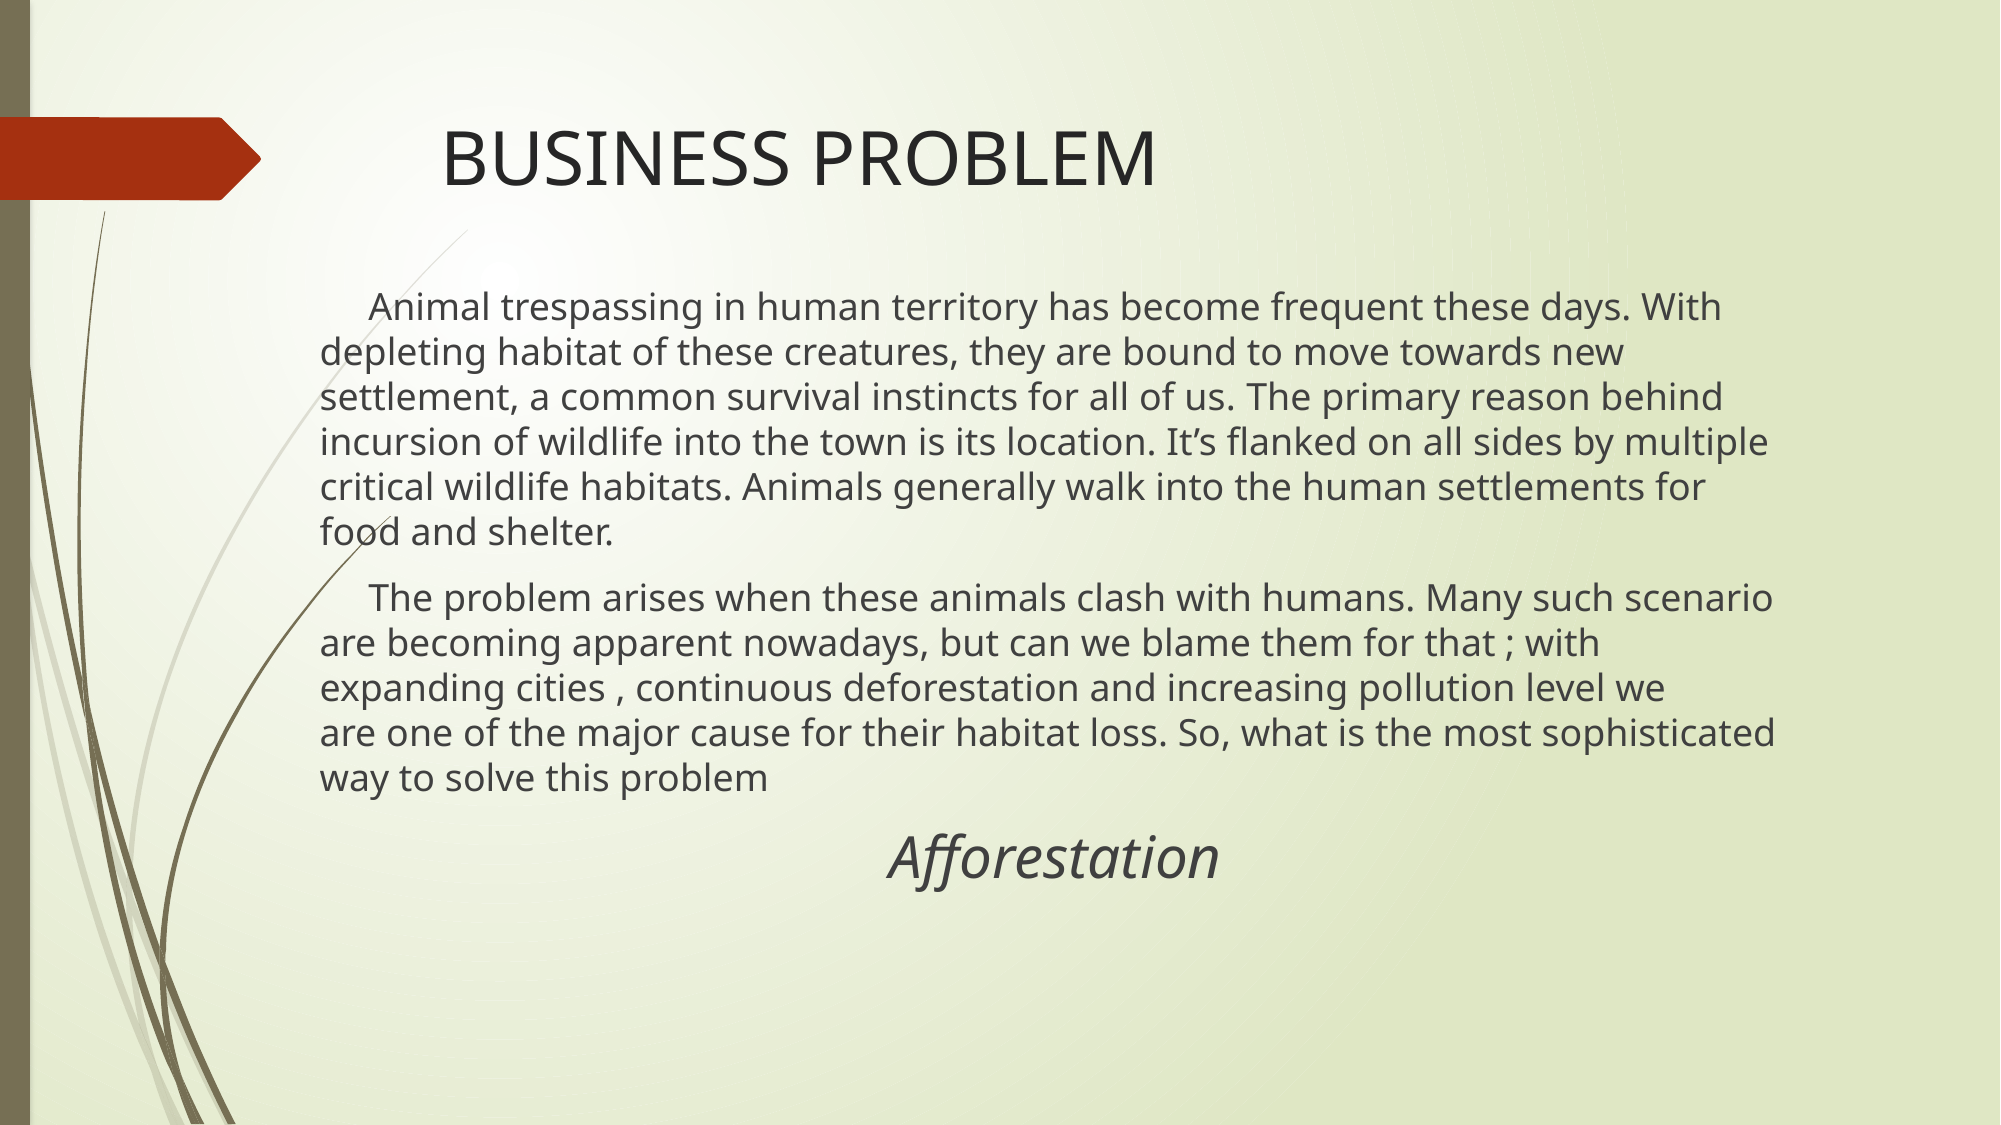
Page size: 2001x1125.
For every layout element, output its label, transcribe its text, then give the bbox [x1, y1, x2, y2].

list Animal trespassing in human territory has become frequent these days. With depleting habitat of these creatures, they are bound to move towards new settlement, a common survival instincts for all of us. The primary reason behind incursion of wildlife into the town is its location. It’s flanked on all sides by multiple critical wildlife habitats. Animals generally walk into the human settlements for food and shelter. The problem arises when these animals clash with humans. Many such scenario are becoming apparent nowadays, but can we blame them for that ; with expanding cities , continuous deforestation and increasing pollution level we are one of the major cause for their habitat loss. So, what is the most sophisticated way to solve this problem Afforestation [304, 275, 1807, 1125]
title Business Problem [425, 102, 1888, 313]
